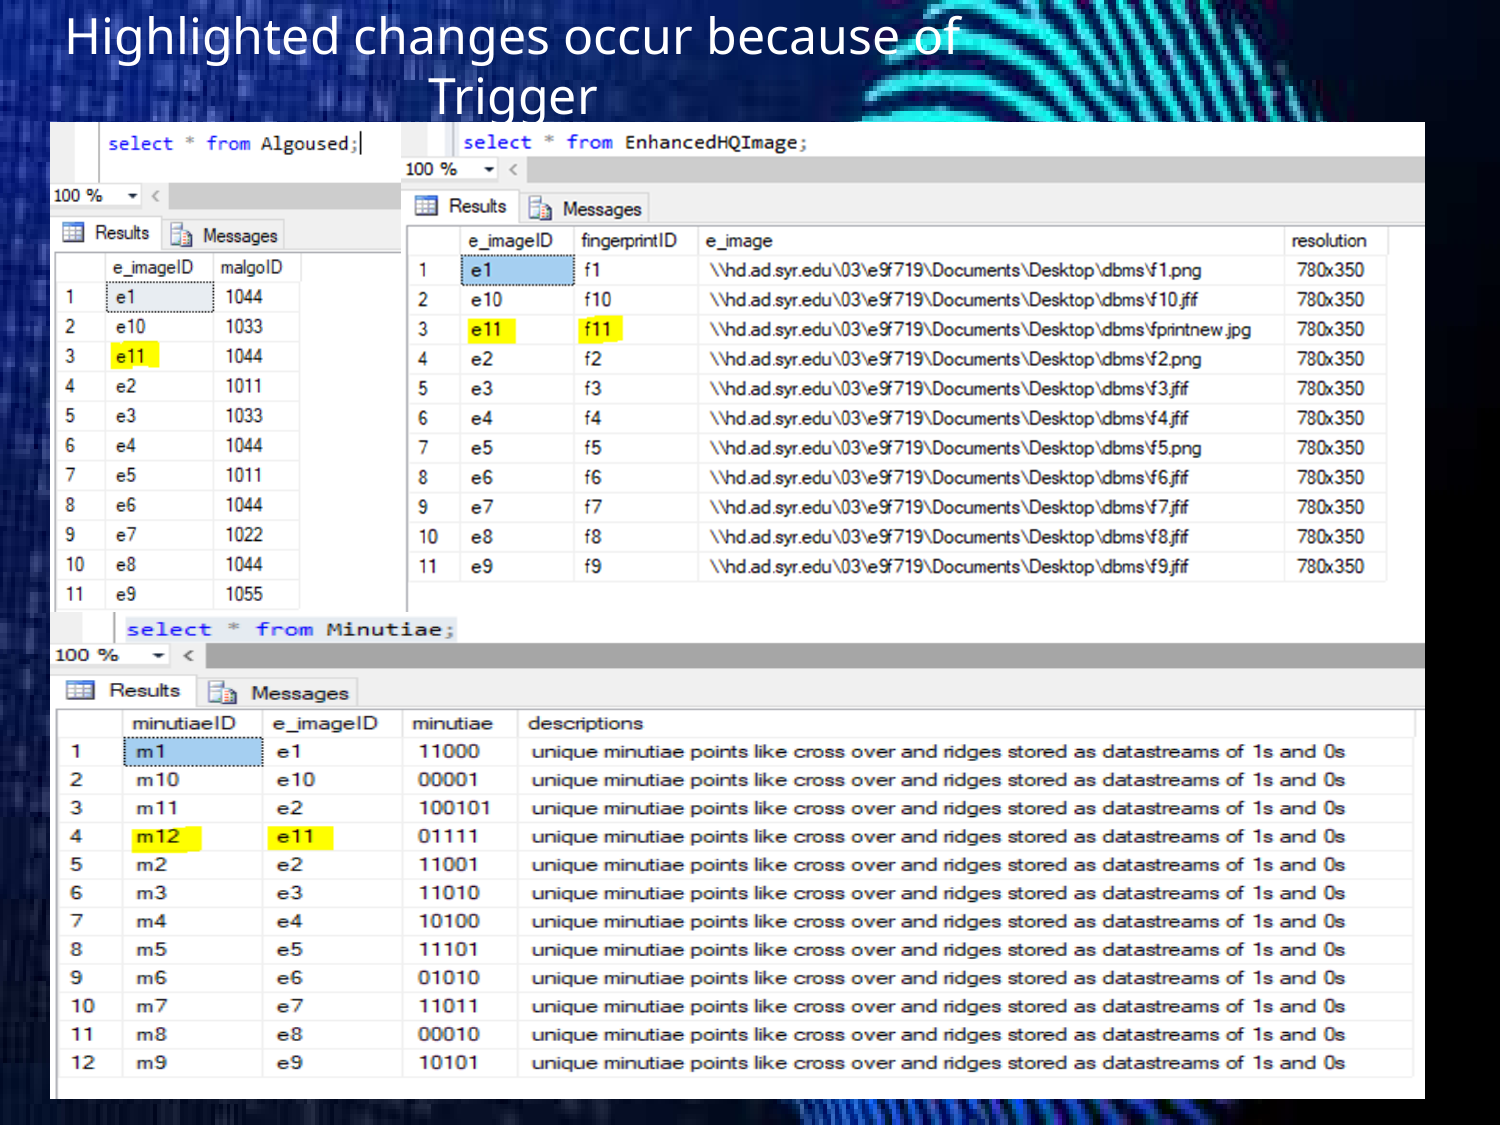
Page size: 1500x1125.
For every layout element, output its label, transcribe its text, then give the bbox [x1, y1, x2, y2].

title Highlighted changes occur because of Trigger [39, 30, 988, 99]
picture [0, 0, 1500, 1125]
